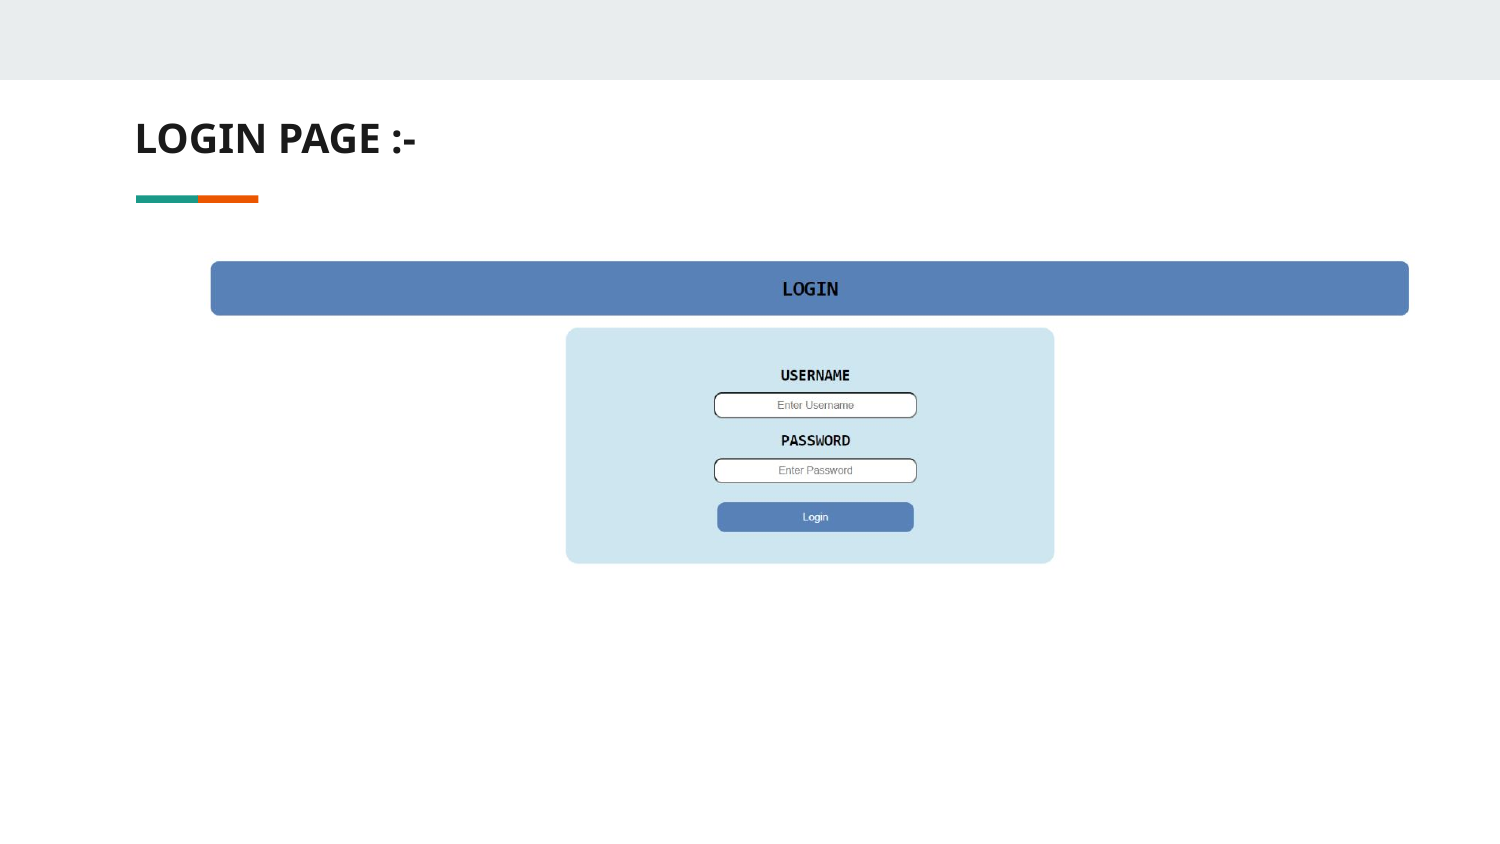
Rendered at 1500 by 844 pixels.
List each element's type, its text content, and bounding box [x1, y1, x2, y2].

picture [204, 226, 1415, 810]
title LOGIN PAGE :- [118, 91, 1382, 180]
